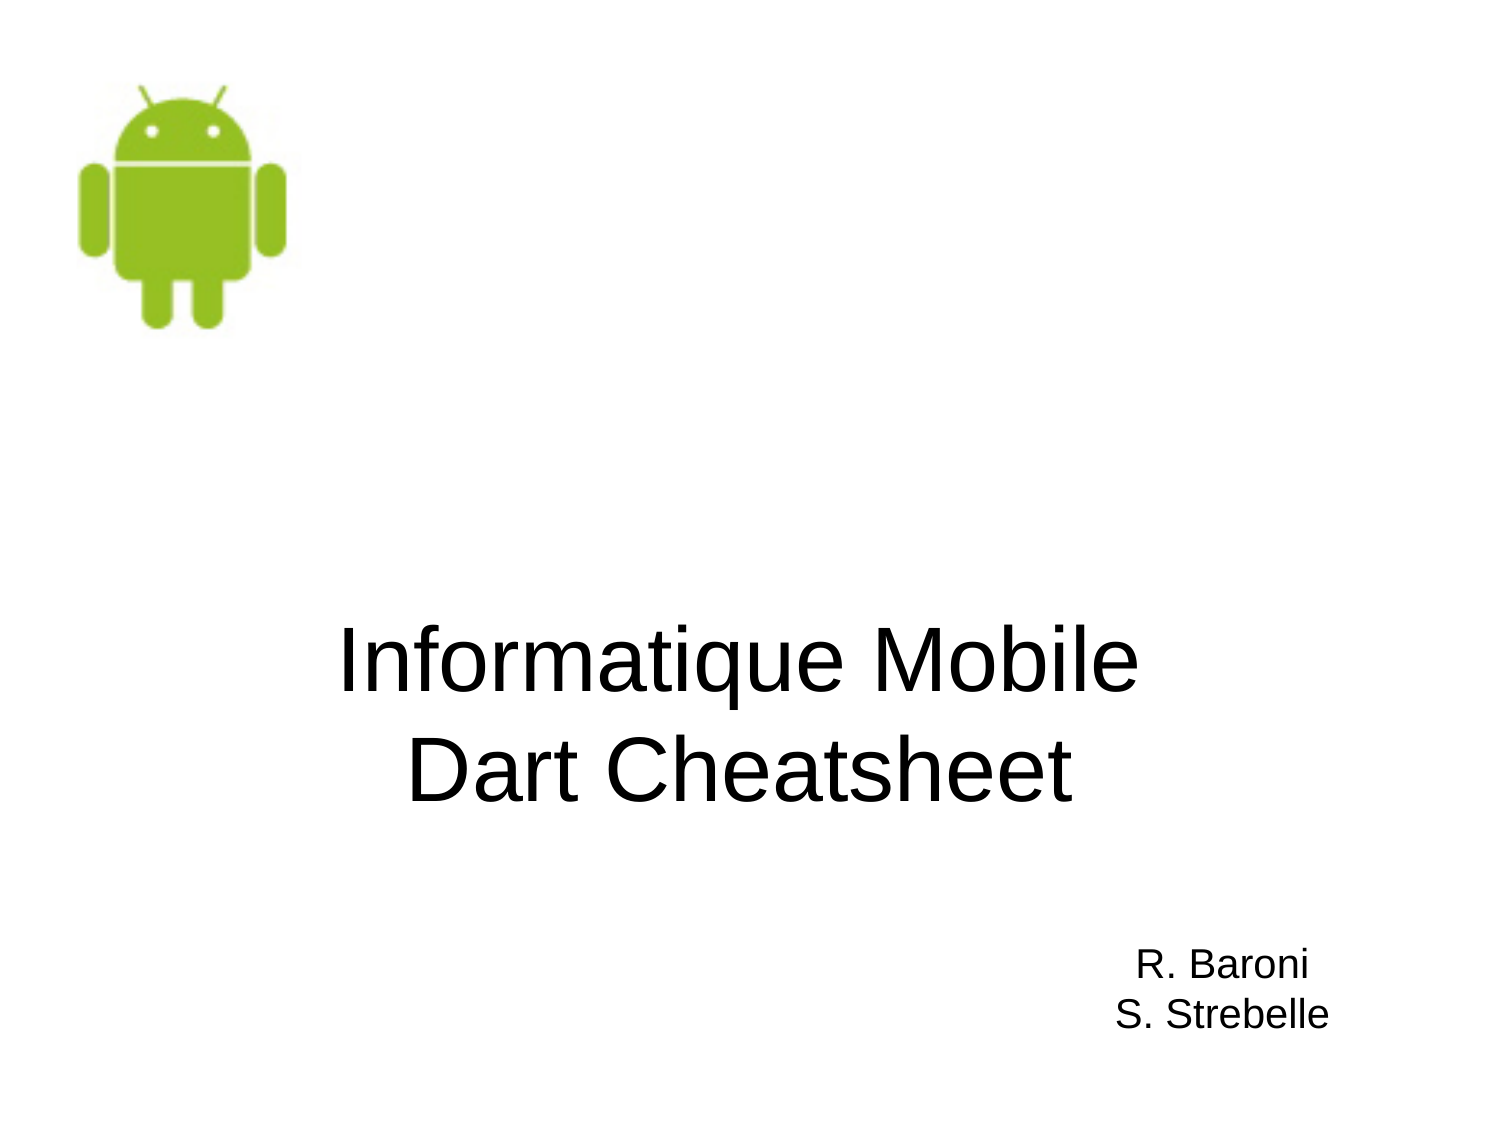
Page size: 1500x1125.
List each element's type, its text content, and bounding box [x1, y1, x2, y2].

picture [76, 77, 302, 350]
text_box Informatique Mobile Dart Cheatsheet [64, 503, 1415, 917]
text_box R. Baroni S. Strebelle [986, 893, 1459, 1081]
